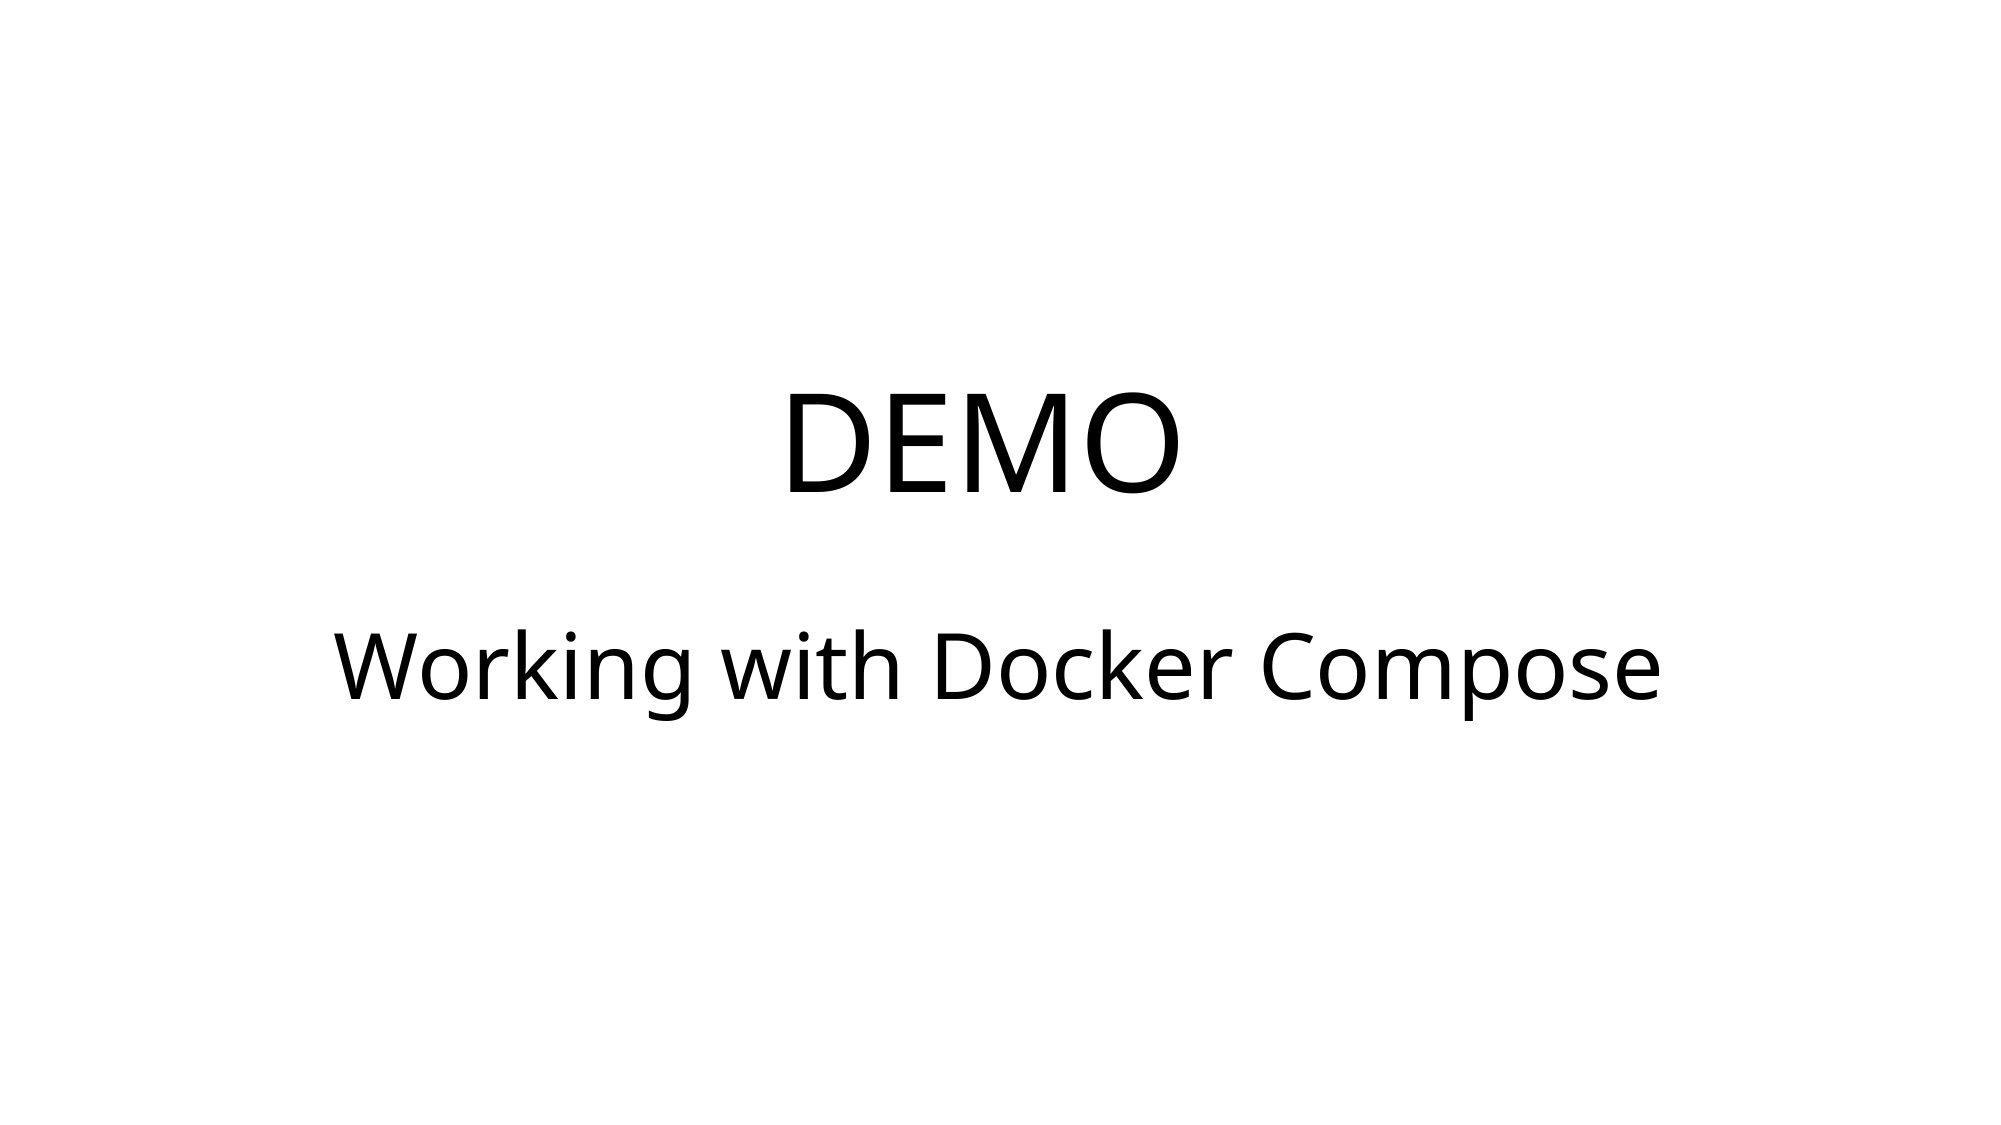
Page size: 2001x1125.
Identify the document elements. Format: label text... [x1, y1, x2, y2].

title DEMO Working with Docker Compose [137, 59, 1863, 1033]
